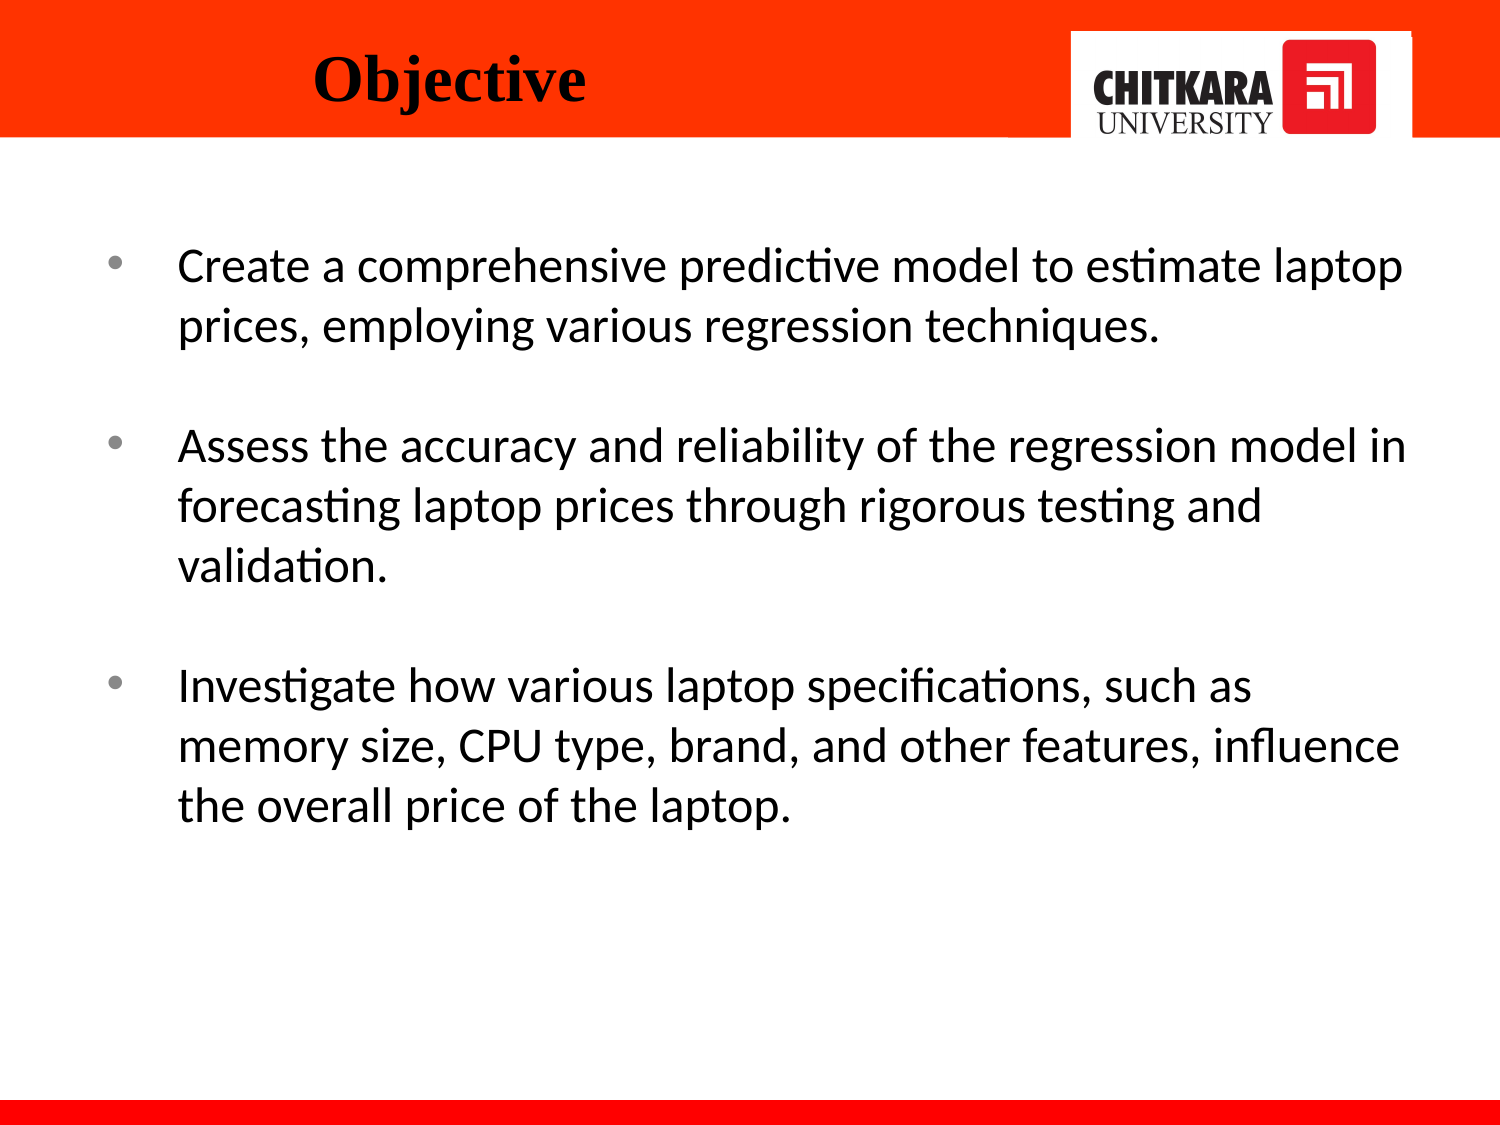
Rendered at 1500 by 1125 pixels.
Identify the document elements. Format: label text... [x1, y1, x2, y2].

title Objective [0, 0, 900, 150]
picture [1074, 37, 1391, 138]
subtitle Create a comprehensive predictive model to estimate laptop prices, employing various regression techniques. Assess the accuracy and reliability of the regression model in forecasting laptop prices through rigorous testing and validation. Investigate how various laptop specifications, such as memory size, CPU type, brand, and other features, influence the overall price of the laptop. [87, 224, 1425, 1000]
